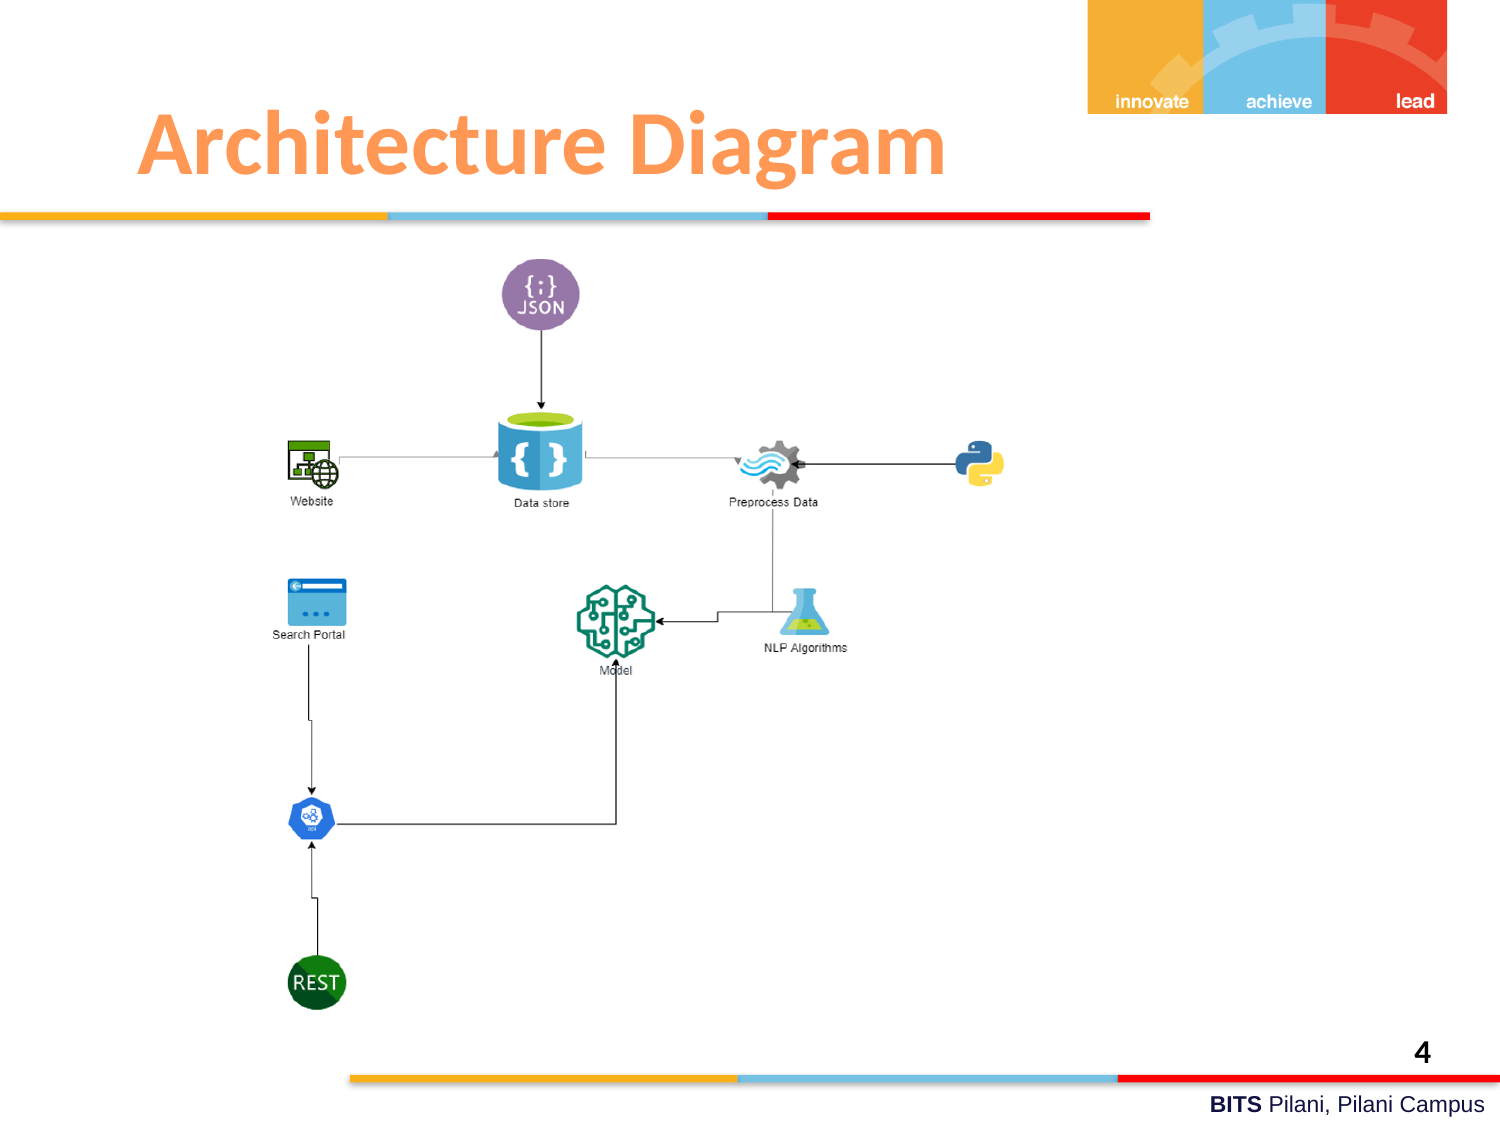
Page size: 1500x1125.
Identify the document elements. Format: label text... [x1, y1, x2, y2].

slide_number 4 [1399, 1023, 1500, 1072]
picture [162, 243, 1020, 1012]
title Architecture Diagram [41, 68, 1046, 209]
picture [1087, 0, 1448, 114]
